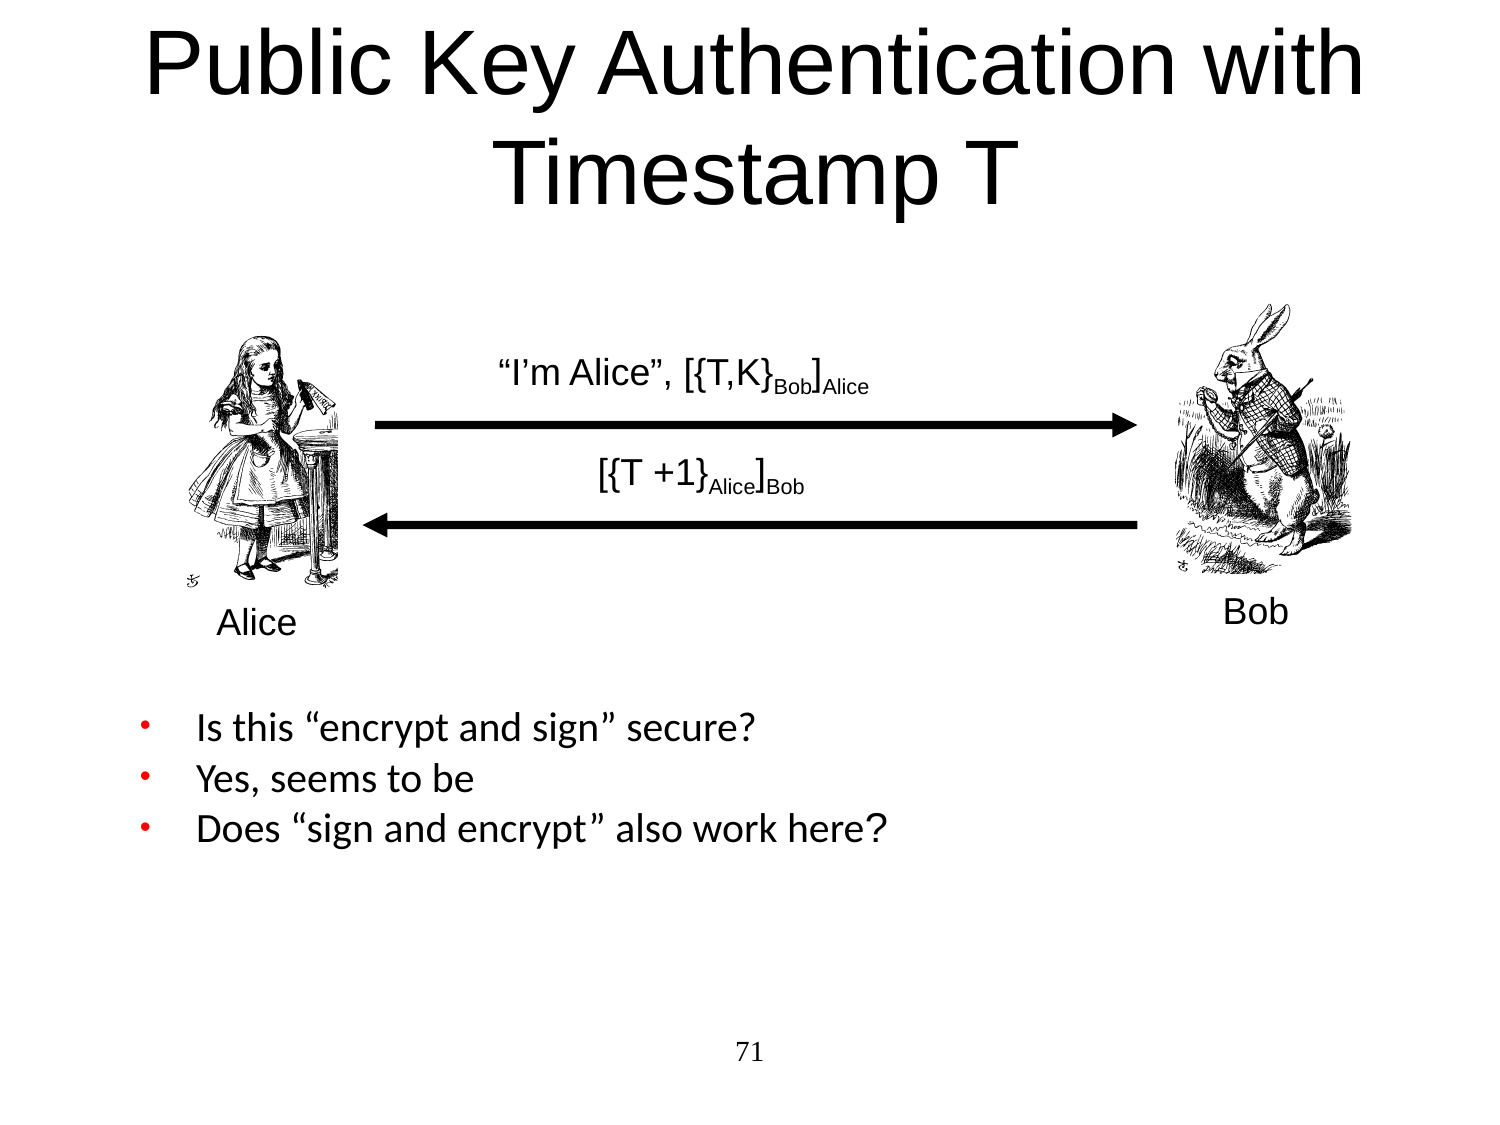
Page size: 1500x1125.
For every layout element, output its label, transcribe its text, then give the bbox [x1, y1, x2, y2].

footer 71 [511, 1024, 988, 1101]
text_box [374, 418, 1138, 432]
text_box Alice [201, 600, 313, 650]
text_box [362, 518, 1138, 532]
text_box Bob [1207, 582, 1305, 640]
picture [1174, 299, 1352, 574]
picture [181, 324, 338, 592]
text_box [{T +1}Alice]Bob [582, 440, 820, 507]
title Public Key Authentication with Timestamp T [112, 0, 1401, 238]
text_box “I’m Alice”, [{T,K}Bob]Alice [483, 340, 885, 407]
text_box Is this “encrypt and sign” secure? Yes, seems to be Does “sign and encrypt” also work here? [124, 699, 1388, 950]
